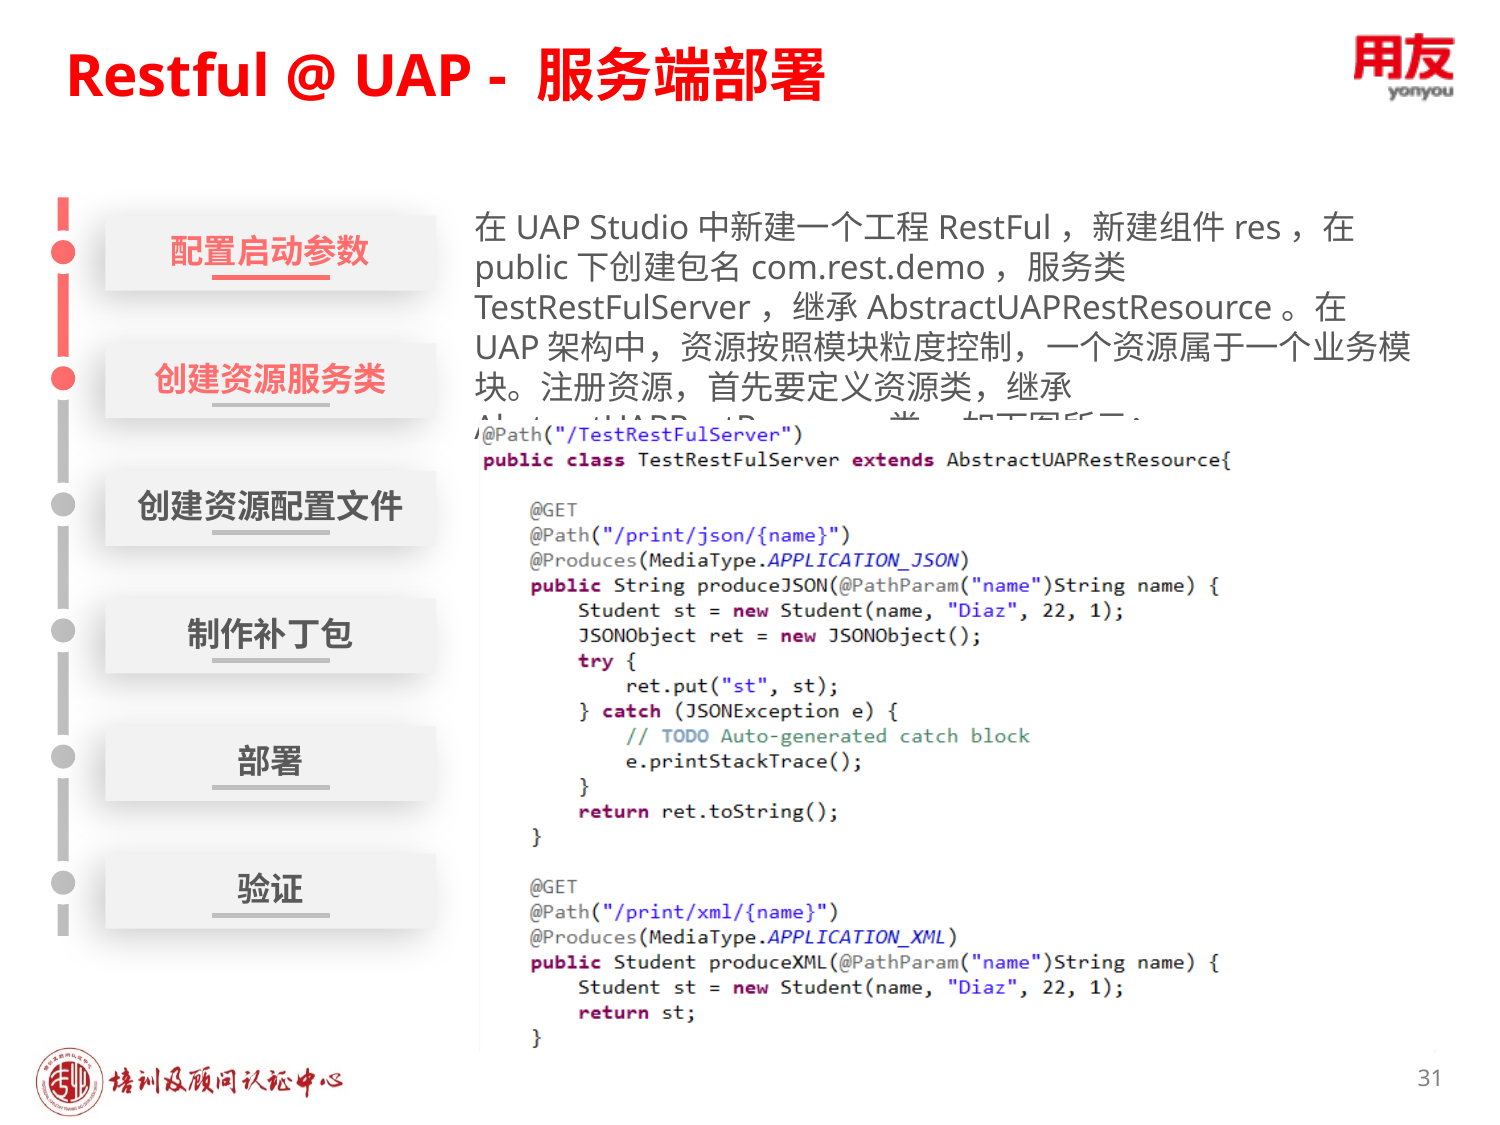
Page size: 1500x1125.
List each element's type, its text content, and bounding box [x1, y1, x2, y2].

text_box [40, 197, 86, 937]
picture [479, 420, 1436, 1052]
text_box Restful @ UAP - 服务端部署 [49, 30, 1263, 156]
picture [33, 1041, 349, 1122]
picture [1354, 33, 1455, 102]
text_box 在UAP Studio中新建一个工程RestFul，新建组件res，在public下创建包名com.rest.demo，服务类TestRestFulServer，继承AbstractUAPRestResource。在UAP架构中，资源按照模块粒度控制，一个资源属于一个业务模块。注册资源，首先要定义资源类，继承AbstractUAPRestResource类 。如下图所示： [459, 198, 1435, 454]
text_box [105, 215, 437, 929]
